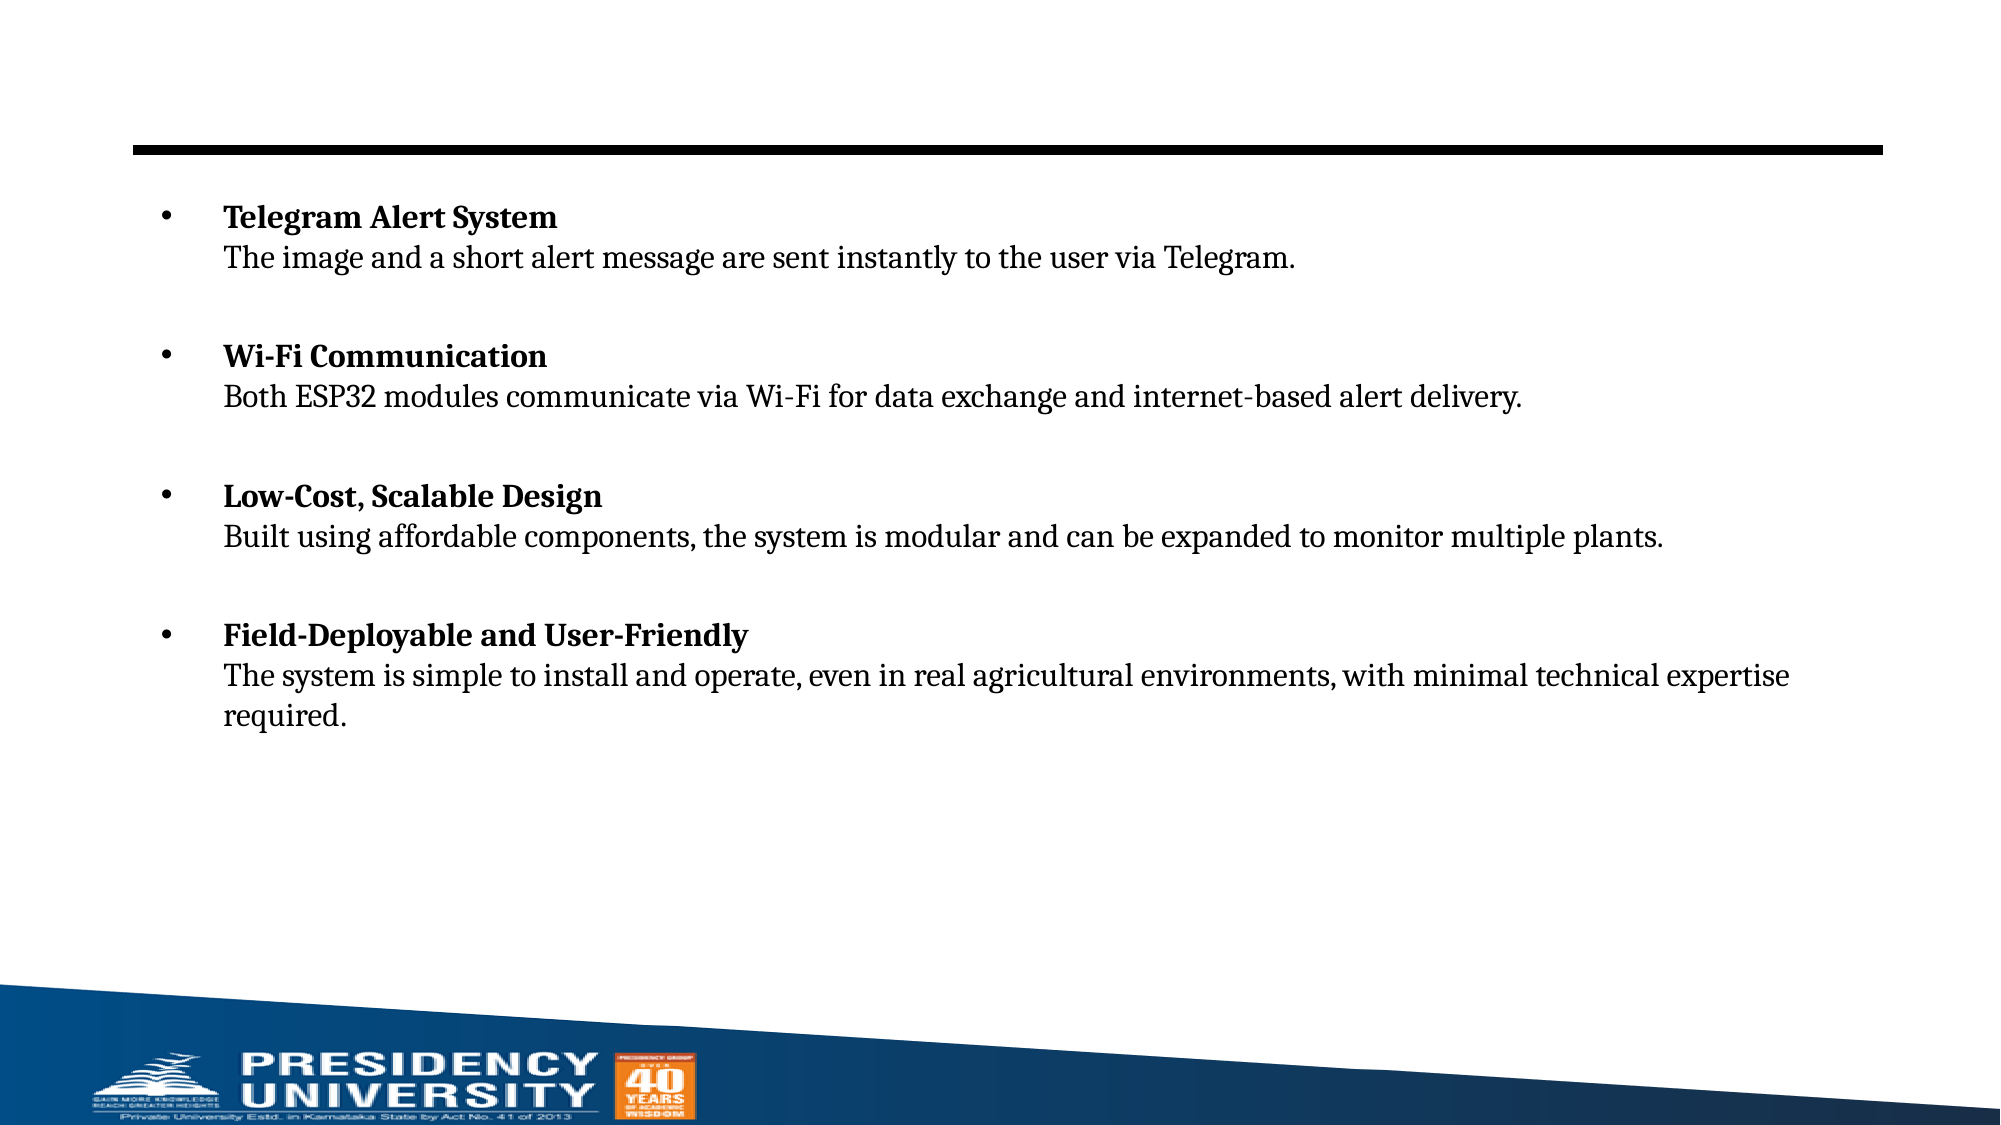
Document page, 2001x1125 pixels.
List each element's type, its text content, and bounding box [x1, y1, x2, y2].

list Telegram Alert System The image and a short alert message are sent instantly to the user via Telegram. Wi-Fi Communication Both ESP32 modules communicate via Wi-Fi for data exchange and internet-based alert delivery. Low-Cost, Scalable Design Built using affordable components, the system is modular and can be expanded to monitor multiple plants. Field-Deployable and User-Friendly The system is simple to install and operate, even in real agricultural environments, with minimal technical expertise required. [133, 187, 1884, 1000]
picture [0, 982, 2000, 1125]
